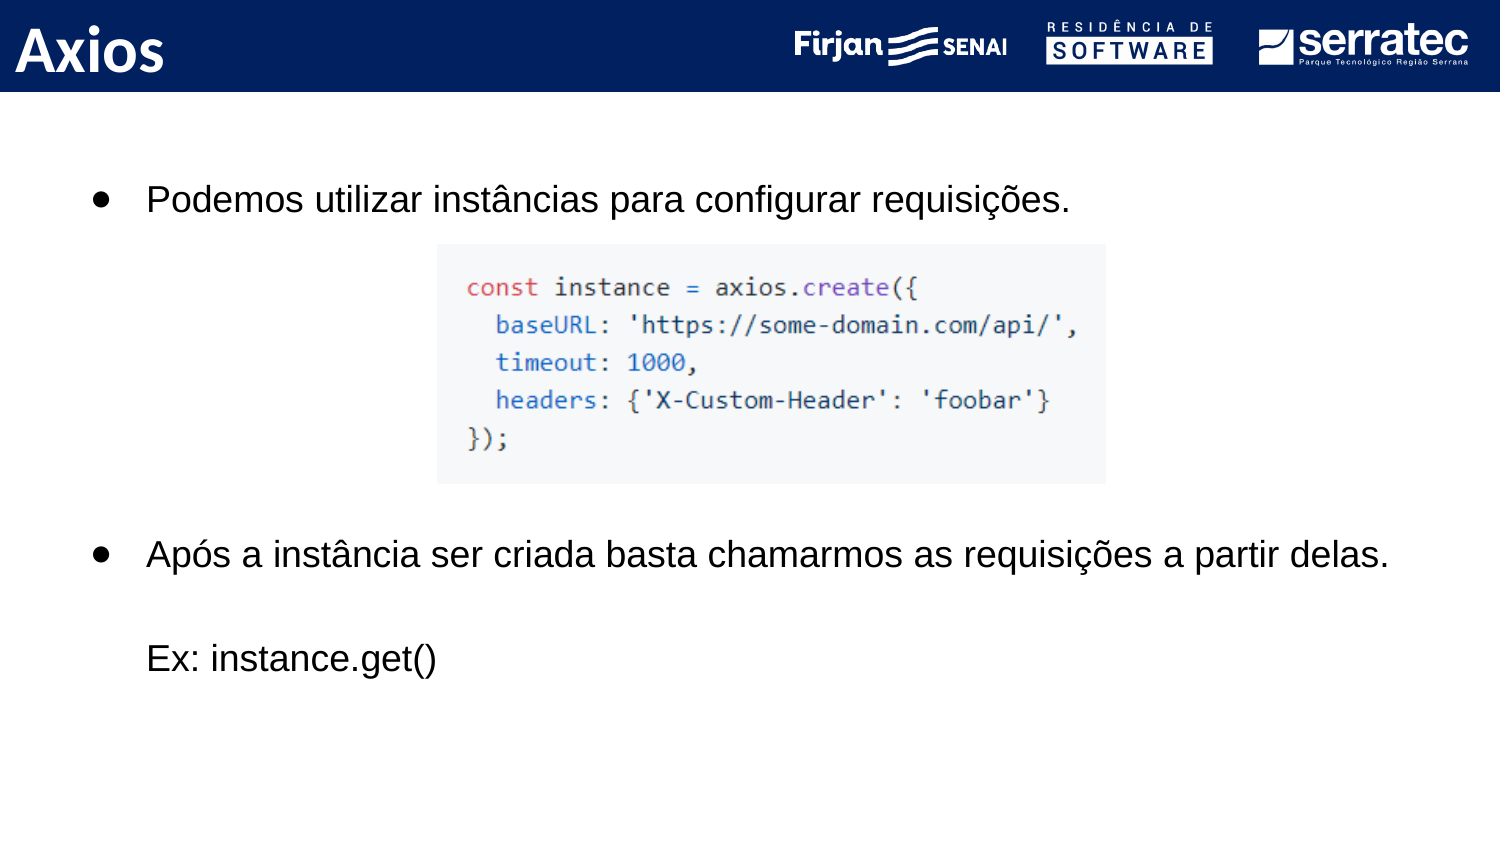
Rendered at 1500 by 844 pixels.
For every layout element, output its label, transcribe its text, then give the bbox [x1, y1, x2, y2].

picture [436, 244, 1106, 485]
text_box Podemos utilizar instâncias para configurar requisições. Após a instância ser criada basta chamarmos as requisições a partir delas. Ex: instance.get() [55, 153, 1424, 729]
title Axios [0, 0, 790, 72]
picture [771, 12, 1239, 80]
picture [1259, 23, 1468, 66]
